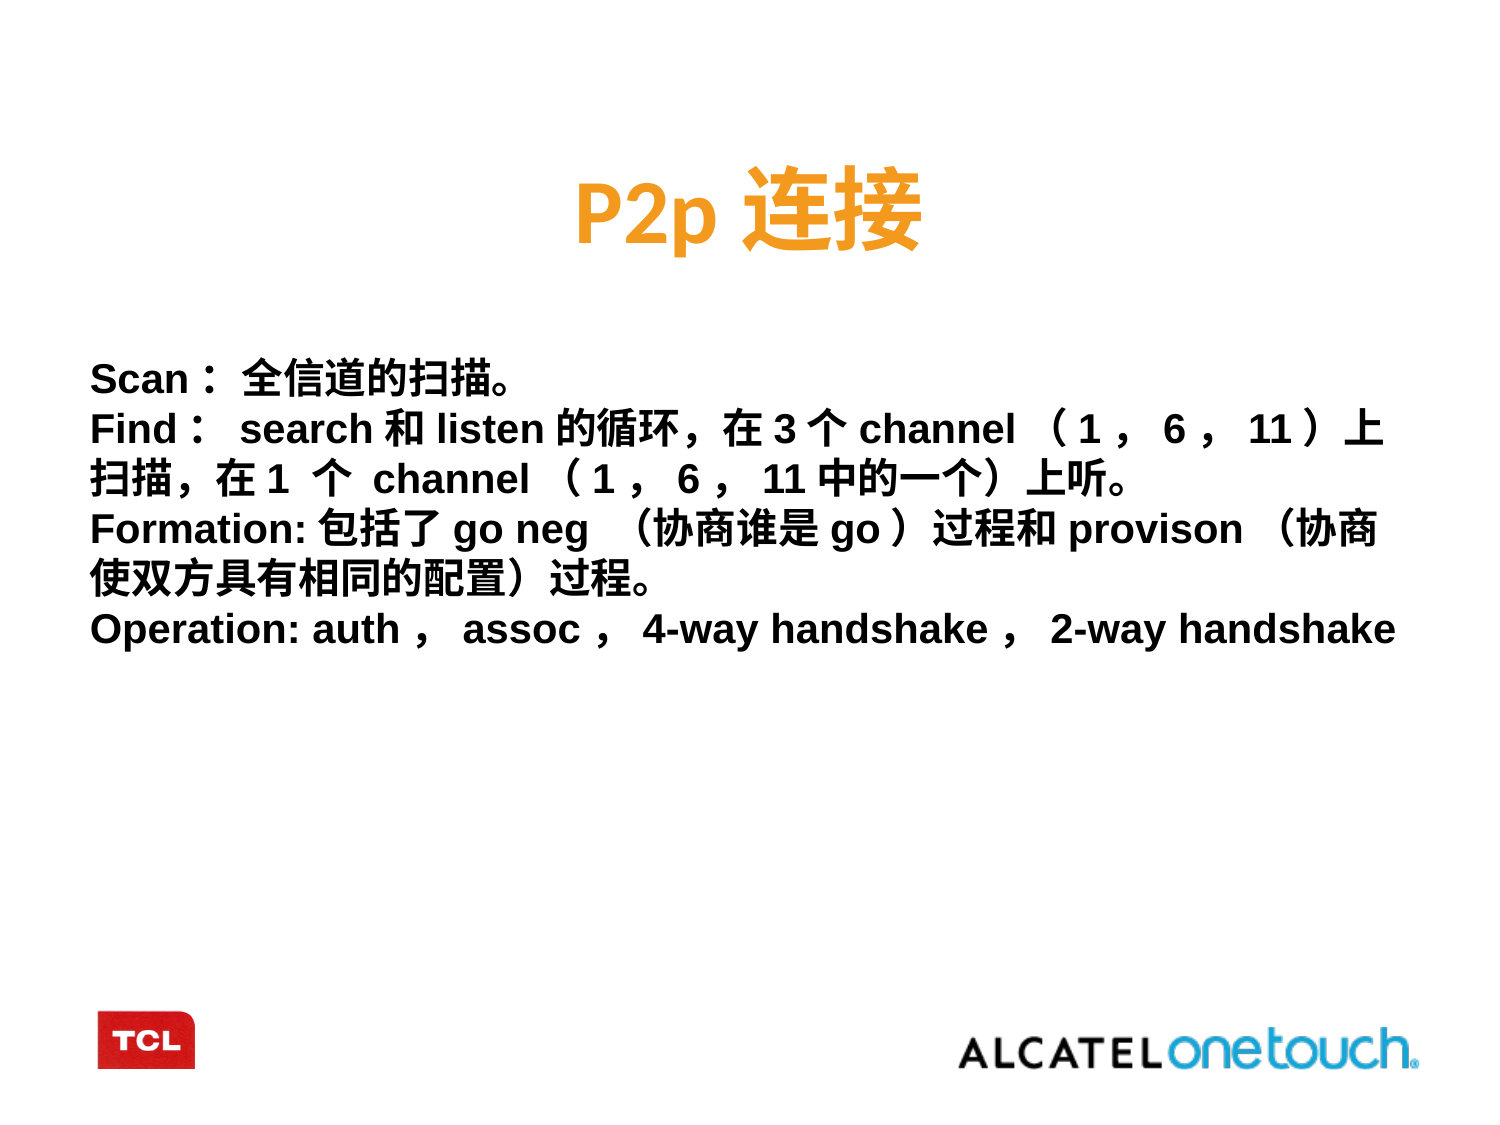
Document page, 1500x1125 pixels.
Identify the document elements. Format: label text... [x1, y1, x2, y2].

picture [954, 1024, 1457, 1089]
picture [97, 1010, 196, 1069]
text_box Scan：全信道的扫描。 Find：search和listen的循环，在3个channel（1，6，11）上扫描，在1 个 channel（1，6，11中的一个）上听。 Formation:包括了go neg （协商谁是go）过程和provison（协商使双方具有相同的配置）过程。 Operation: auth，assoc，4-way handshake，2-way handshake [75, 344, 1425, 878]
text_box P2p连接 [75, 165, 1425, 298]
